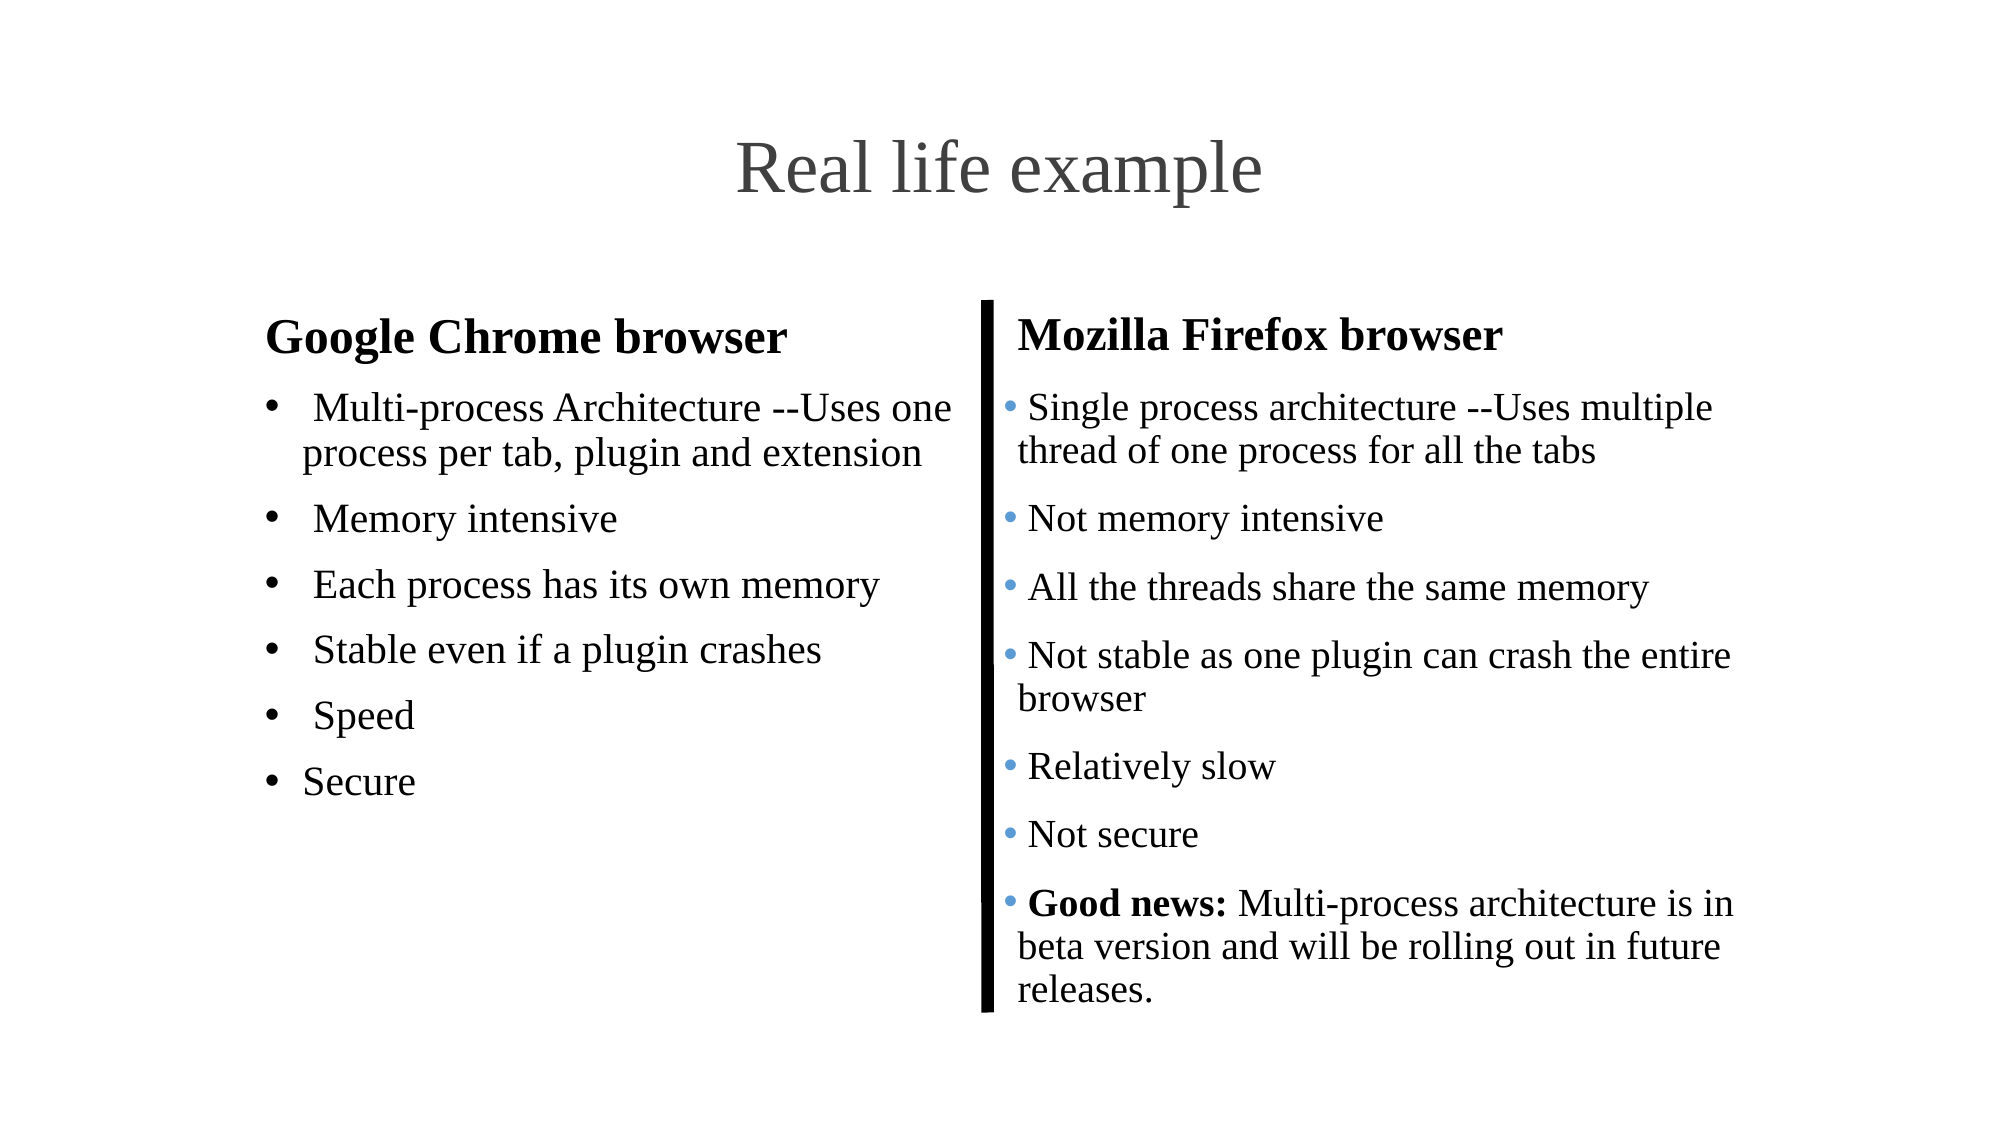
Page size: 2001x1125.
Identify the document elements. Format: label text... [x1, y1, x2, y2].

title Real life example [137, 59, 1863, 278]
text_box Mozilla Firefox browser Single process architecture --Uses multiple thread of one process for all the tabs Not memory intensive All the threads share the same memory Not stable as one plugin can crash the entire browser Relatively slow Not secure Good news: Multi-process architecture is in beta version and will be rolling out in future releases. [1003, 302, 1758, 1025]
list Google Chrome browser Multi-process Architecture --Uses one process per tab, plugin and extension Memory intensive Each process has its own memory Stable even if a plugin crashes Speed Secure [249, 302, 975, 963]
